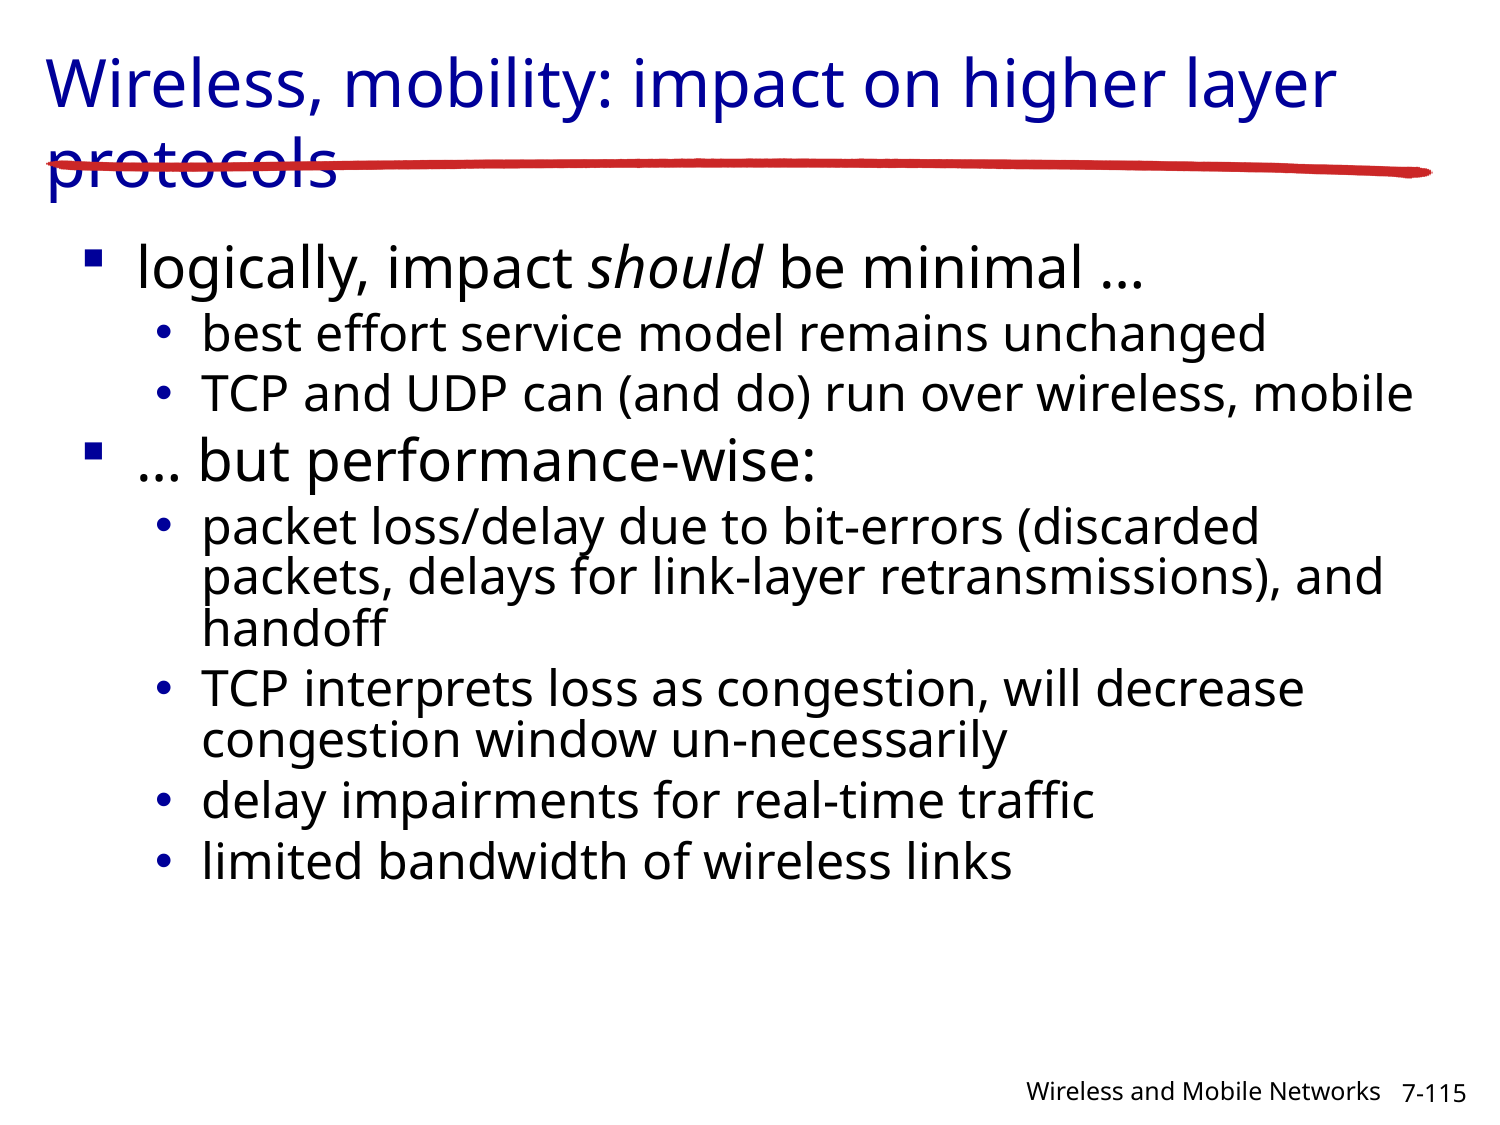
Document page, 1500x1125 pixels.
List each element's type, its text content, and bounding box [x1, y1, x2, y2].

list logically, impact should be minimal … best effort service model remains unchanged TCP and UDP can (and do) run over wireless, mobile … but performance-wise: packet loss/delay due to bit-errors (discarded packets, delays for link-layer retransmissions), and handoff TCP interprets loss as congestion, will decrease congestion window un-necessarily delay impairments for real-time traffic limited bandwidth of wireless links [65, 233, 1432, 996]
title Wireless, mobility: impact on higher layer protocols [30, 26, 1486, 215]
footer Wireless and Mobile Networks [960, 1067, 1404, 1110]
slide_number 7-115 [1387, 1069, 1500, 1115]
picture [40, 153, 1449, 184]
